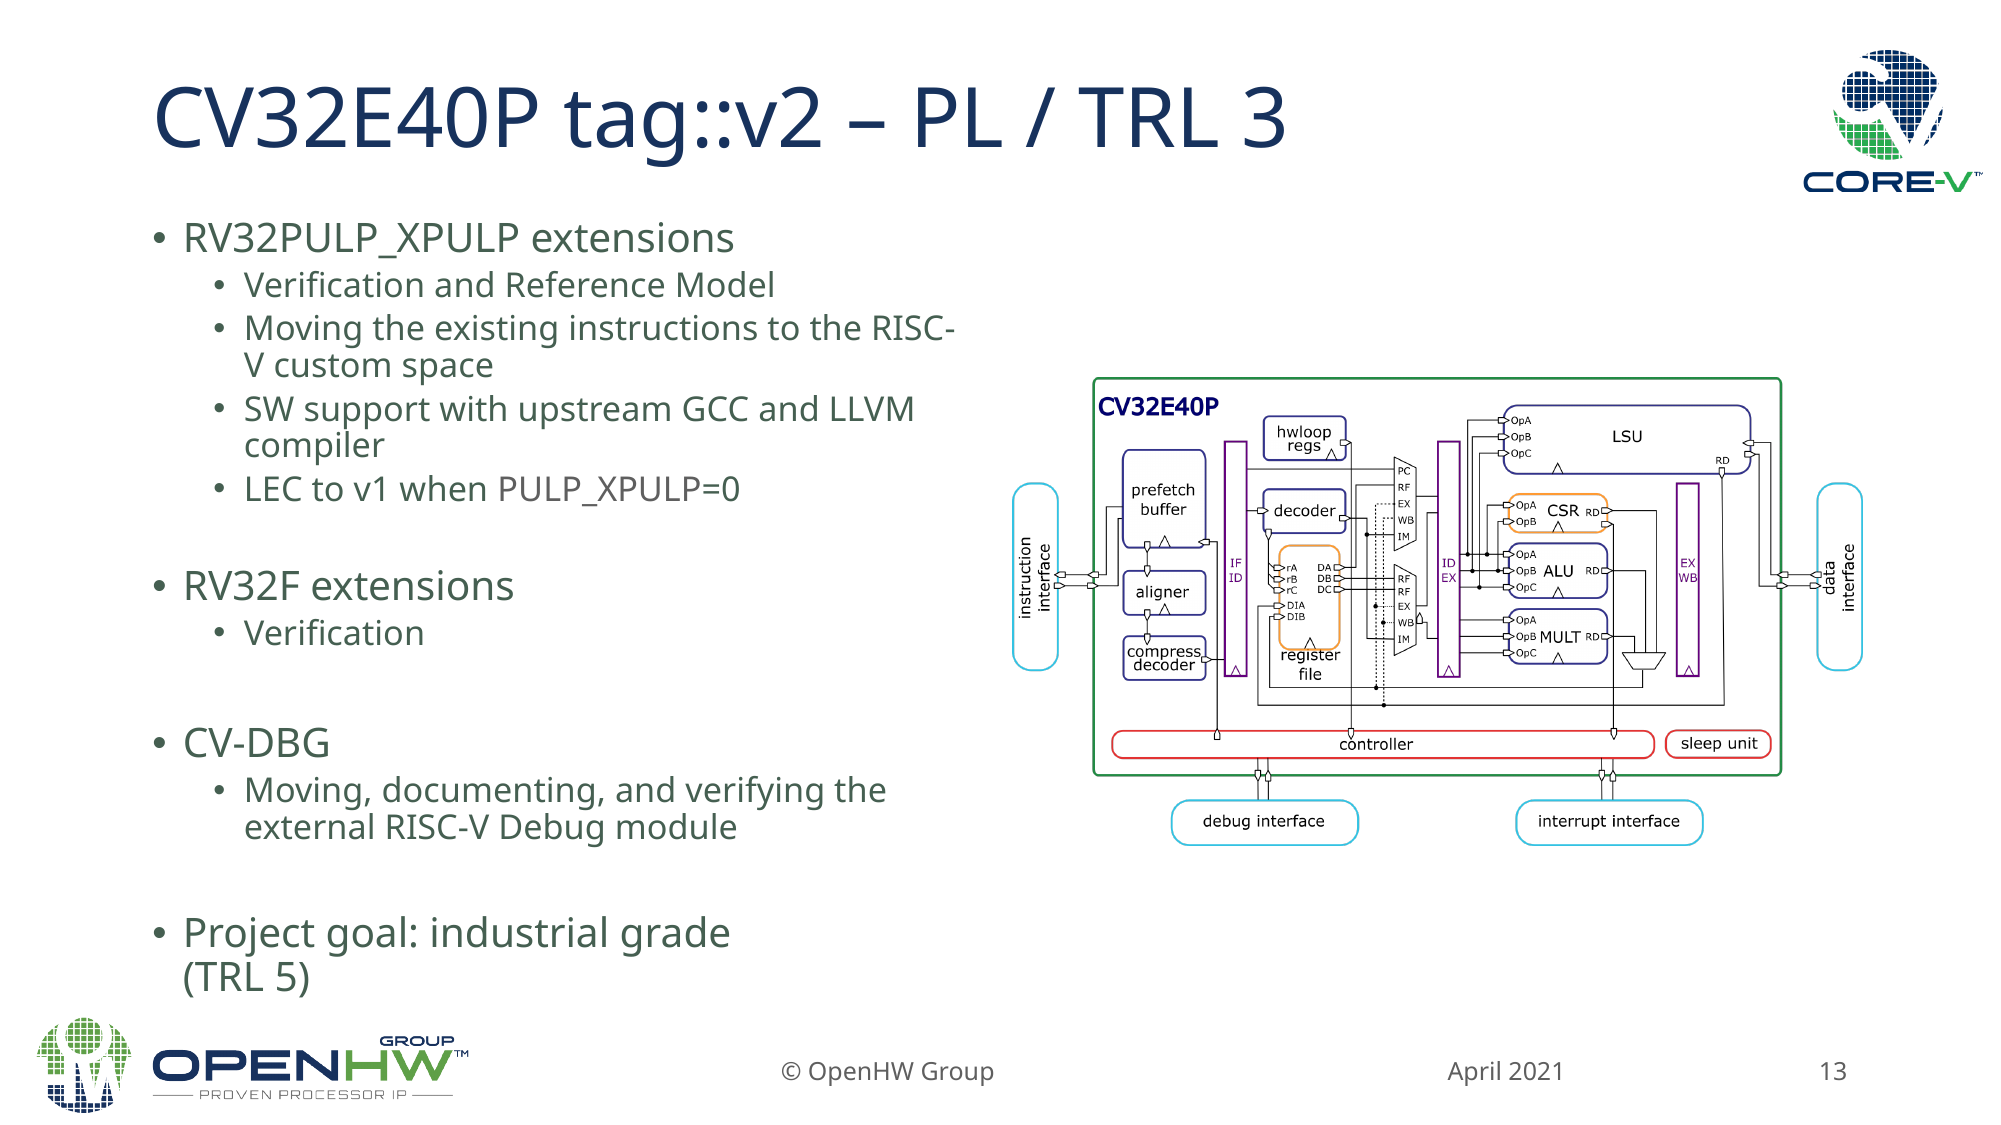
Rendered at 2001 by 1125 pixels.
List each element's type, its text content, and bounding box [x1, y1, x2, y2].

picture [32, 1013, 473, 1117]
footer © OpenHW Group [550, 1042, 1226, 1103]
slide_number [1335, 1040, 1678, 1101]
title CV32E40P tag::v2 – PL / TRL 3 [137, 59, 1804, 181]
list RV32PULP_XPULP extensions Verification and Reference Model Moving the existing instructions to the RISC-V custom space SW support with upstream GCC and LLVM compiler LEC to v1 when PULP_XPULP=0 RV32F extensions Verification CV-DBG Moving, documenting, and verifying the external RISC-V Debug module Project goal: industrial grade (TRL 5) [137, 210, 988, 1014]
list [1012, 377, 1863, 846]
slide_number 13 [1782, 1042, 1863, 1103]
